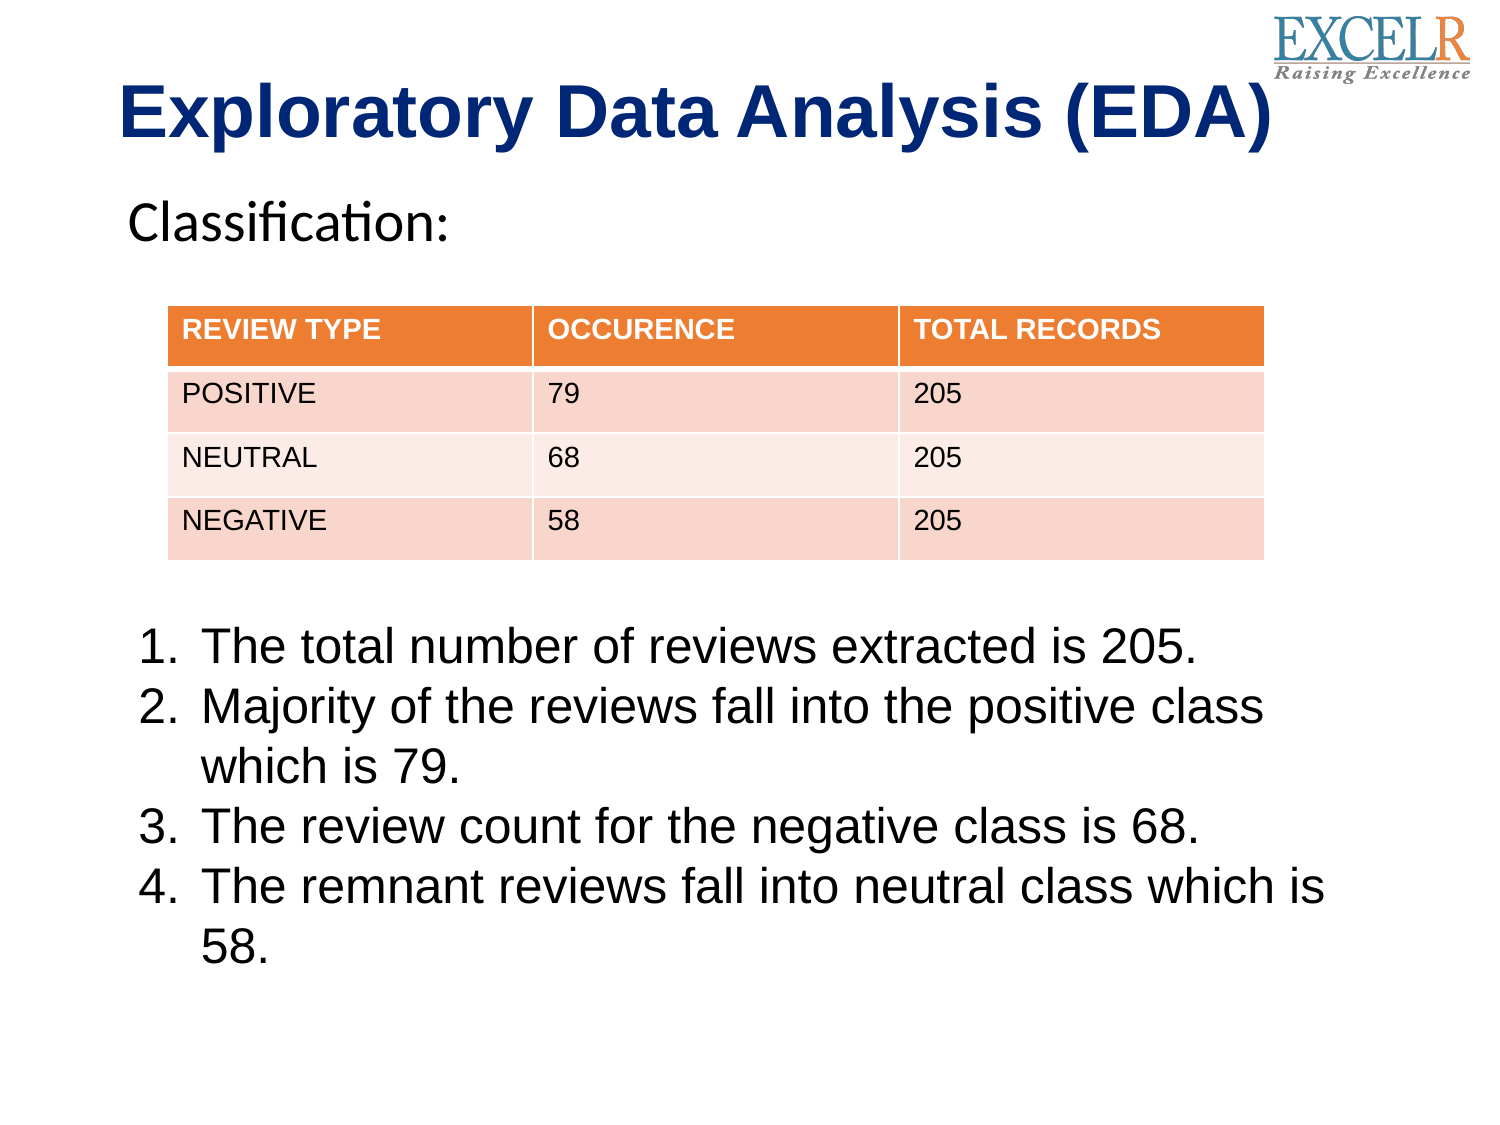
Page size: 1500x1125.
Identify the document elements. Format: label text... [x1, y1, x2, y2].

text_box The total number of reviews extracted is 205. Majority of the reviews fall into the positive class which is 79. The review count for the negative class is 68. The remnant reviews fall into neutral class which is 58. [110, 606, 1355, 1102]
table_cell NEUTRAL [168, 434, 532, 496]
table_header TOTAL RECORDS [900, 306, 1264, 366]
table_cell 205 [900, 372, 1264, 432]
table_cell 68 [534, 434, 898, 496]
title Exploratory Data Analysis (EDA) [103, 59, 1397, 278]
table_cell 205 [900, 434, 1264, 496]
table_cell POSITIVE [168, 372, 532, 432]
table_cell 58 [534, 498, 898, 560]
list Classification: [75, 184, 1370, 980]
picture [1274, 16, 1470, 85]
table_header REVIEW TYPE [168, 306, 532, 366]
table_cell 79 [534, 372, 898, 432]
table_header OCCURENCE [534, 306, 898, 366]
table_cell NEGATIVE [168, 498, 532, 560]
table_cell 205 [900, 498, 1264, 560]
